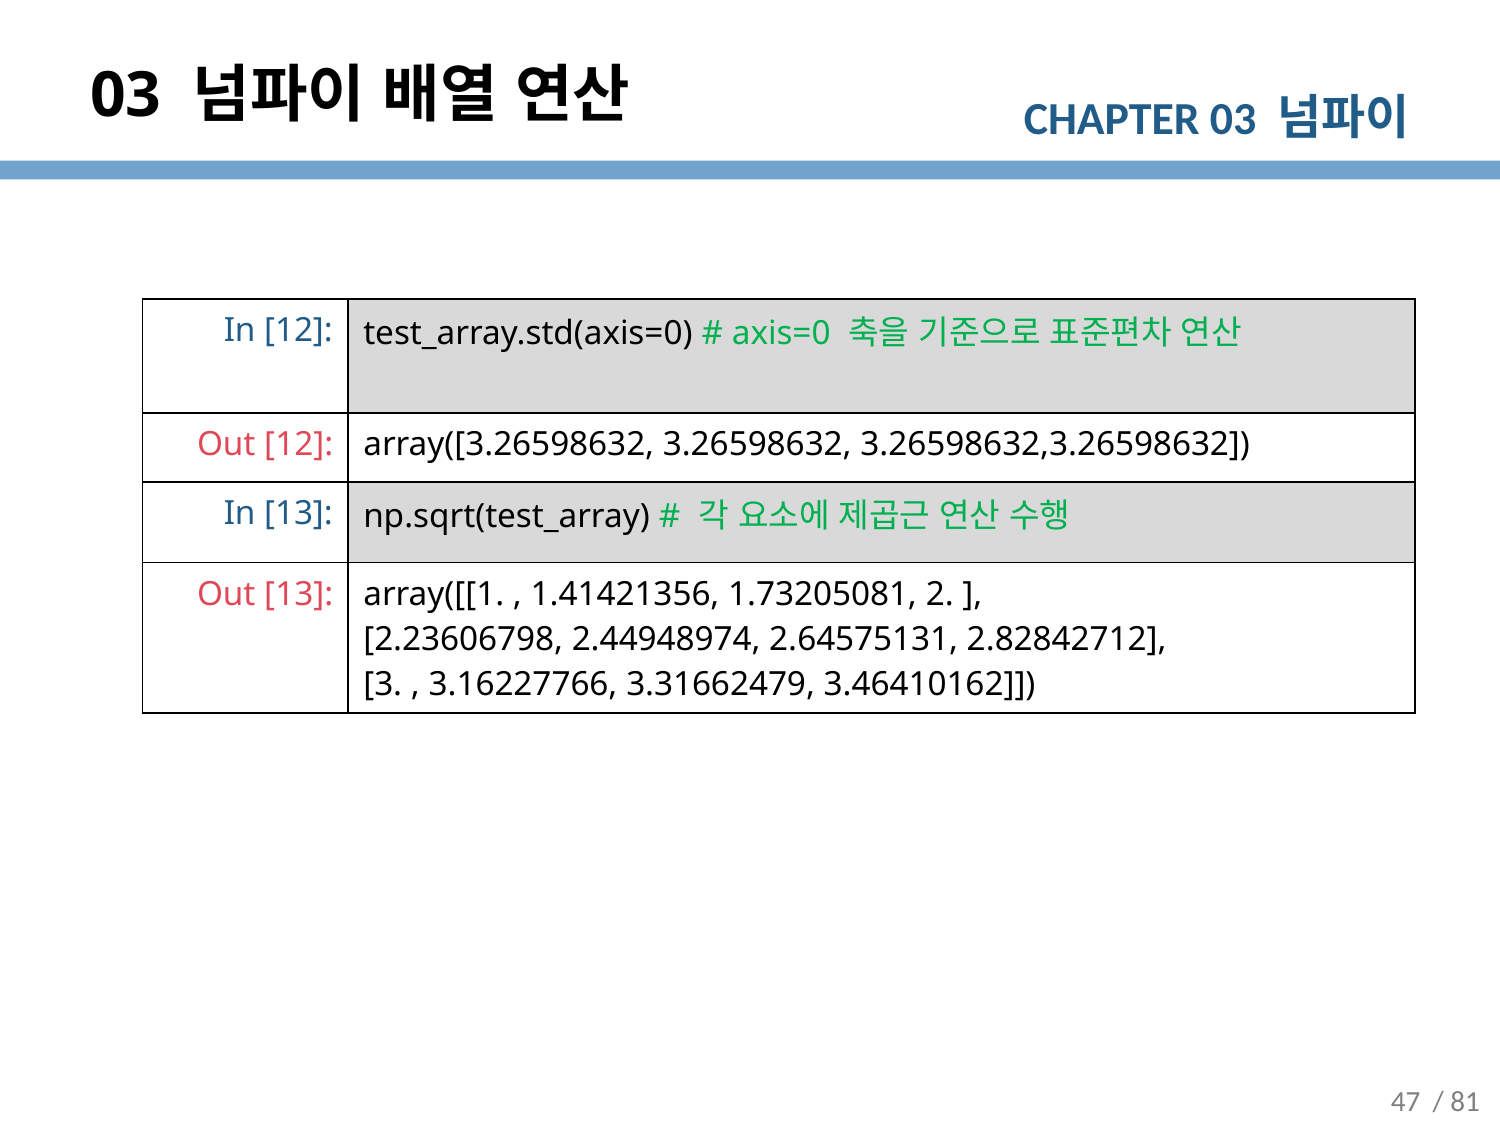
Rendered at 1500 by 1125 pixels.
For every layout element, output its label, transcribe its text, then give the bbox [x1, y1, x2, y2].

table_cell Out [12]: [143, 414, 347, 481]
table_cell Out [13]: [143, 563, 347, 712]
table_header test_array.std(axis=0) # axis=0 축을 기준으로 표준편차 연산 [349, 300, 1414, 412]
table_cell array([[1. , 1.41421356, 1.73205081, 2. ], [2.23606798, 2.44948974, 2.64575131, 2.82842712], [3. , 3.16227766, 3.31662479, 3.46410162]]) [349, 563, 1414, 712]
table_cell In [13]: [143, 483, 347, 562]
table_cell array([3.26598632, 3.26598632, 3.26598632,3.26598632]) [349, 414, 1414, 481]
table_cell np.sqrt(test_array) # 각 요소에 제곱근 연산 수행 [349, 483, 1414, 562]
title 03 넘파이 배열 연산 [75, 45, 1250, 139]
table_header In [12]: [143, 300, 347, 412]
